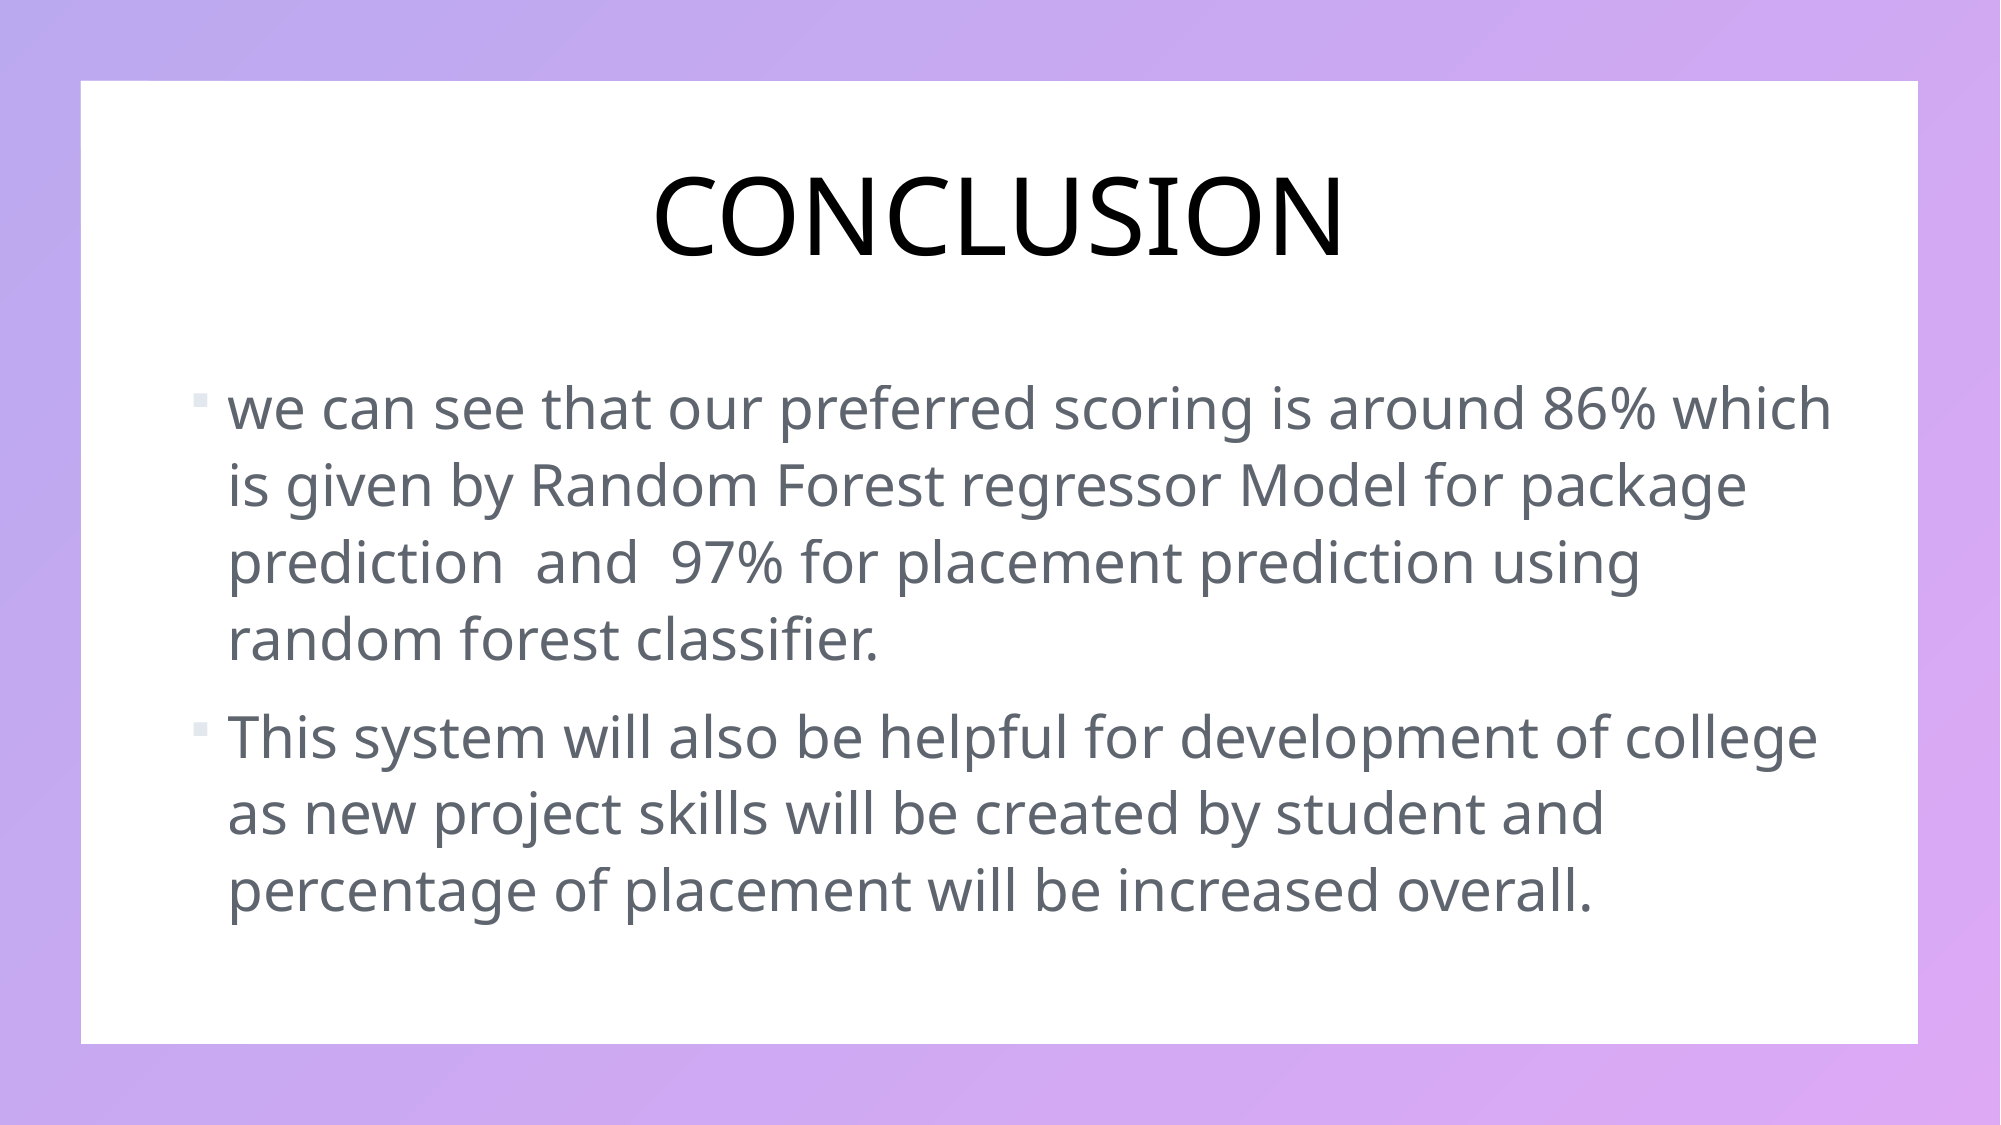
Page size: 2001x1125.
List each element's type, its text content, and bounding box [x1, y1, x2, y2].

title CONCLUSION [137, 111, 1863, 330]
list we can see that our preferred scoring is around 86% which is given by Random Forest regressor Model for package prediction and 97% for placement prediction using random forest classifier. This system will also be helpful for development of college as new project skills will be created by student and percentage of placement will be increased overall. [137, 357, 1863, 1014]
